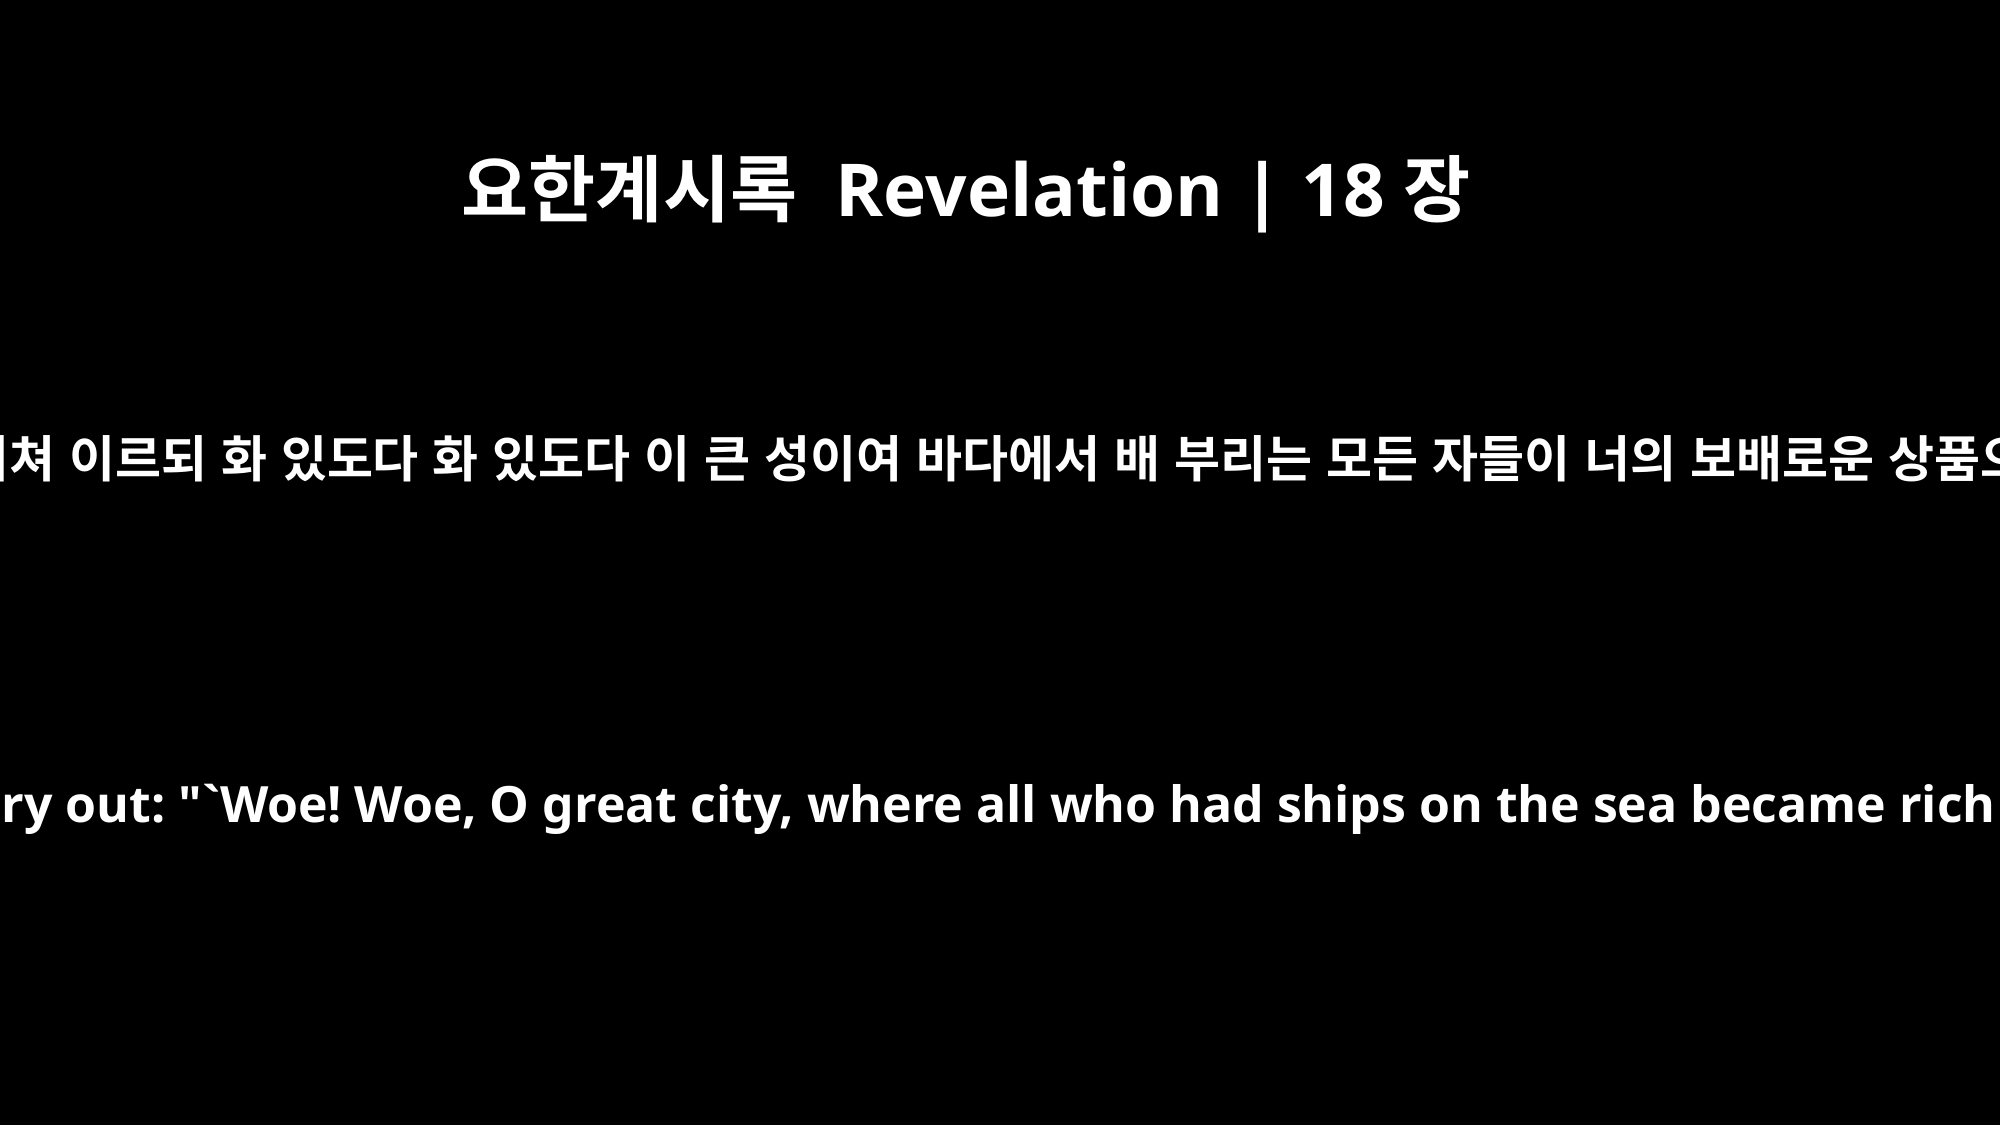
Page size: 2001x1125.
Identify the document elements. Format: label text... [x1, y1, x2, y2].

text_box 요한계시록 Revelation | 18장 [446, 136, 1486, 239]
text_box They will throw dust on their heads, and with weeping and mourning cry out: "`Woe! Woe, O great city, where all who had ships on the sea became rich through her wealth! In one hour she has been brought to ruin! [0, 764, 2000, 840]
text_box 19 티끌을 자기 머리에 뿌리고 울며 애통하여 외쳐 이르되 화 있도다 화 있도다 이 큰 성이여 바다에서 배 부리는 모든 자들이 너의 보배로운 상품으로 치부하였더니 한 시간에 망하였도다 [0, 359, 2000, 495]
